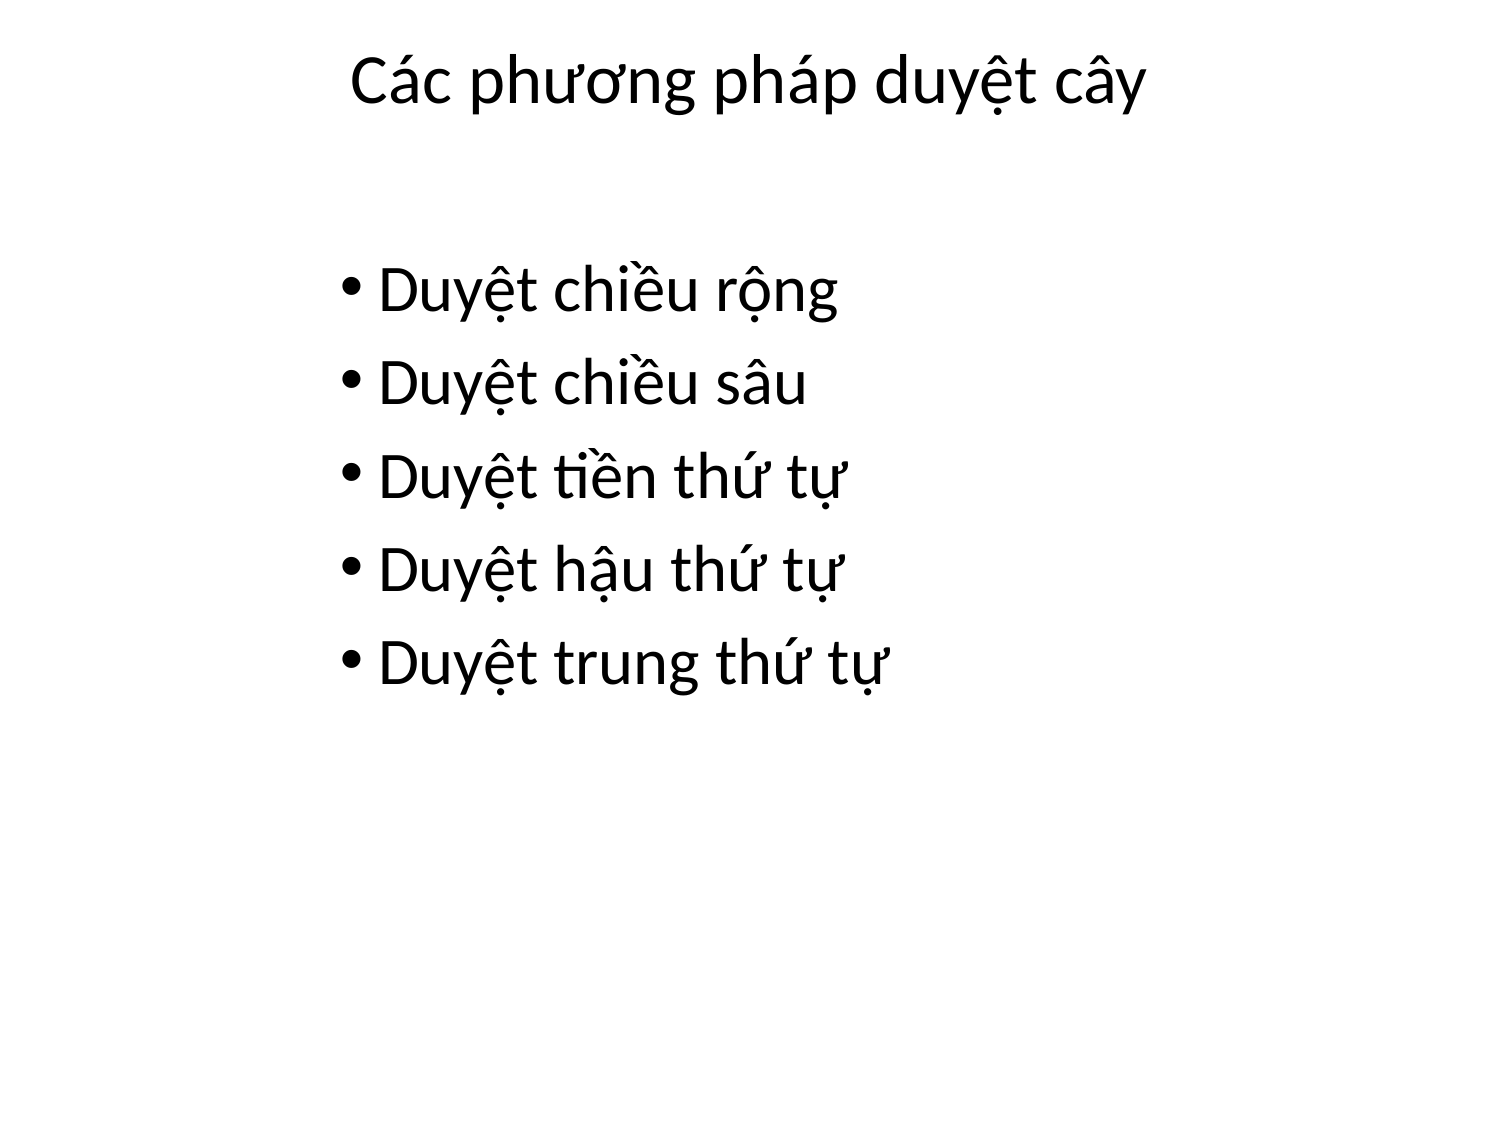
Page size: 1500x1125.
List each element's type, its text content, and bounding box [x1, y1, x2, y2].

title Các phương pháp duyệt cây [24, 24, 1475, 125]
subtitle Duyệt chiều rộng Duyệt chiều sâu Duyệt tiền thứ tự Duyệt hậu thứ tự Duyệt trung thứ tự [324, 237, 1400, 813]
